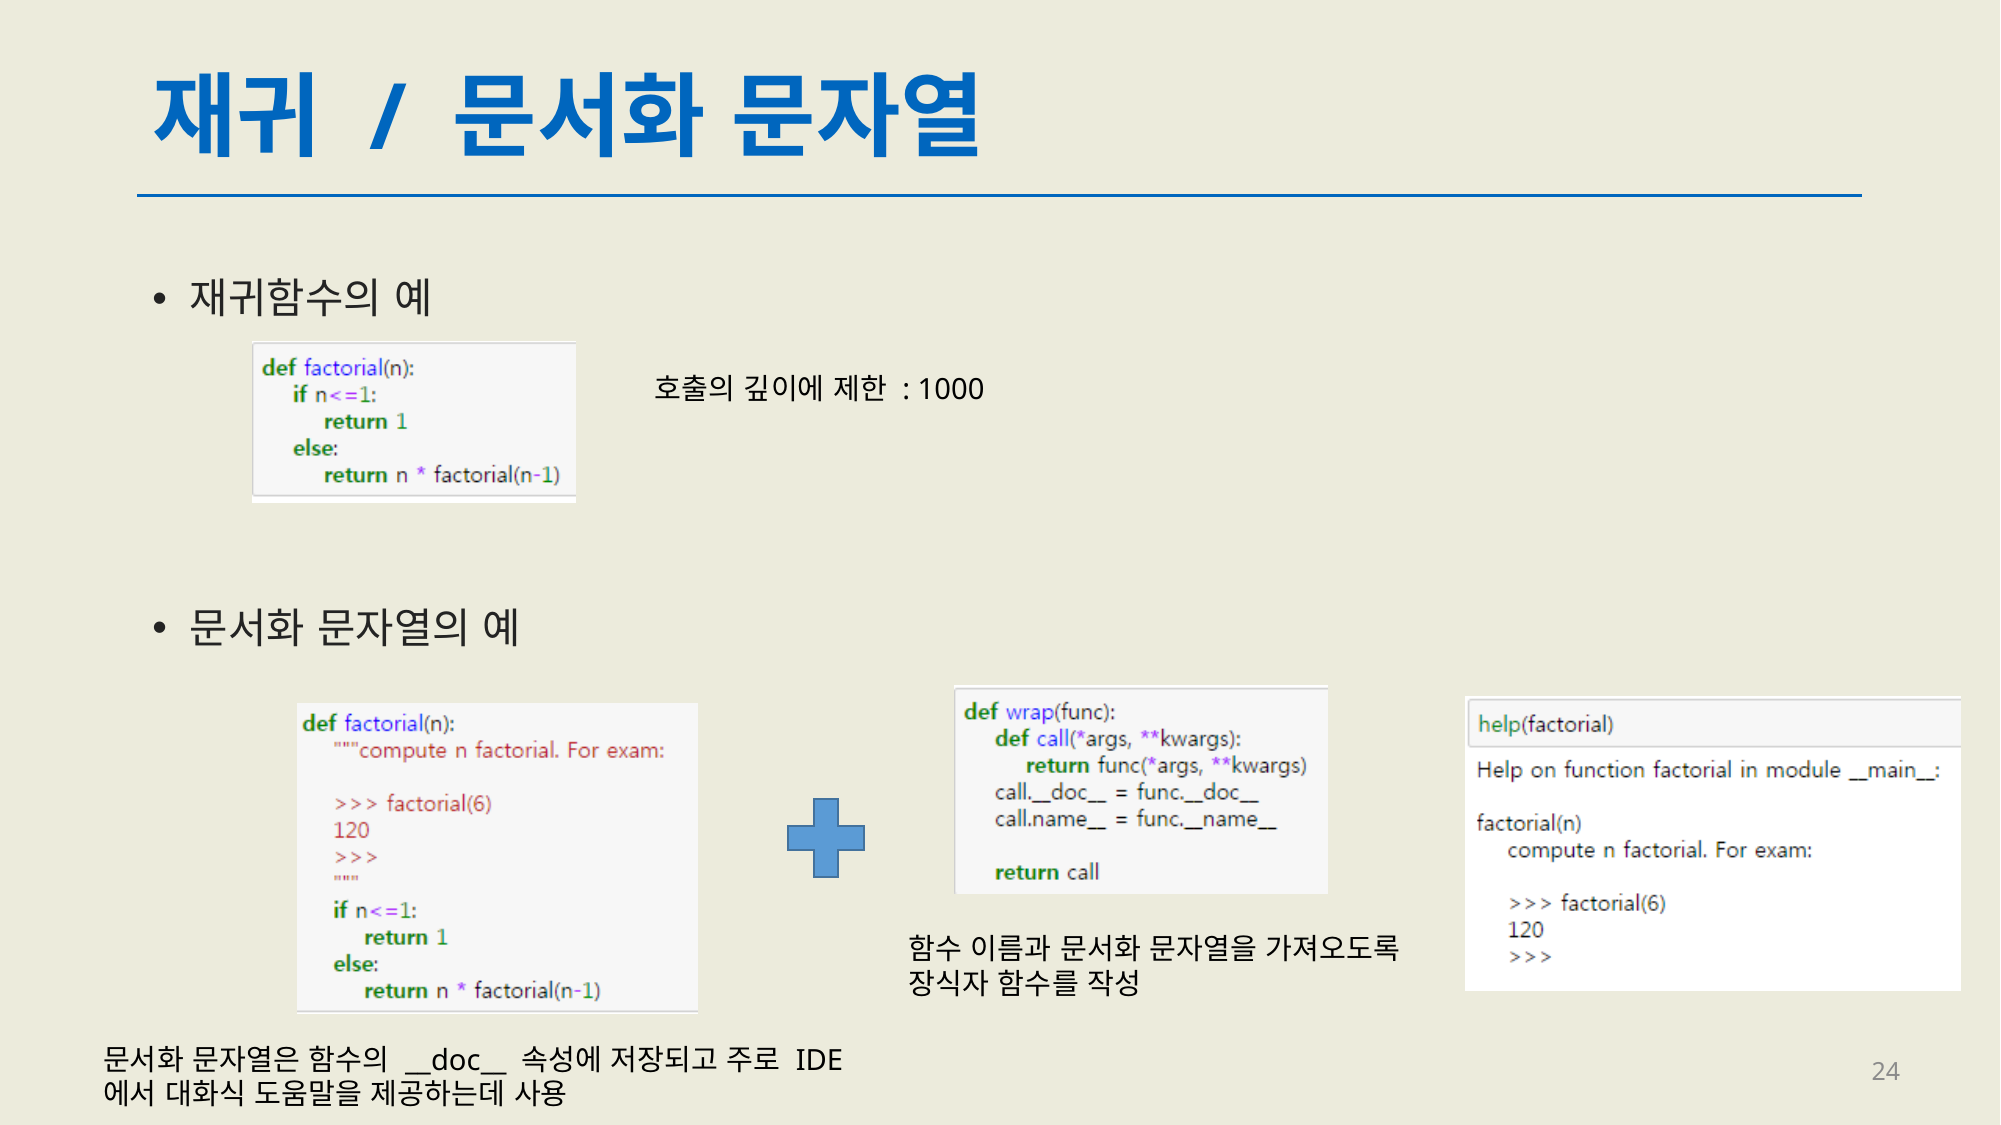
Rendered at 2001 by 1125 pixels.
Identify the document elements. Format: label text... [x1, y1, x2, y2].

text_box 함수 이름과 문서화 문자열을 가져오도록 장식자 함수를 작성 [893, 923, 1449, 1008]
picture [953, 685, 1328, 894]
text_box 호출의 깊이에 제한 : 1000 [639, 362, 1000, 413]
list 재귀함수의 예 문서화 문자열의 예 [137, 270, 1863, 985]
text_box [787, 798, 865, 878]
text_box 문서화 문자열은 함수의 __doc__ 속성에 저장되고 주로 IDE에서 대화식 도움말을 제공하는데 사용 [88, 1033, 908, 1119]
title 재귀 / 문서화 문자열 [137, 59, 1863, 180]
picture [251, 341, 576, 503]
picture [297, 703, 698, 1014]
slide_number 24 [1465, 1042, 1916, 1103]
picture [1465, 696, 1961, 991]
